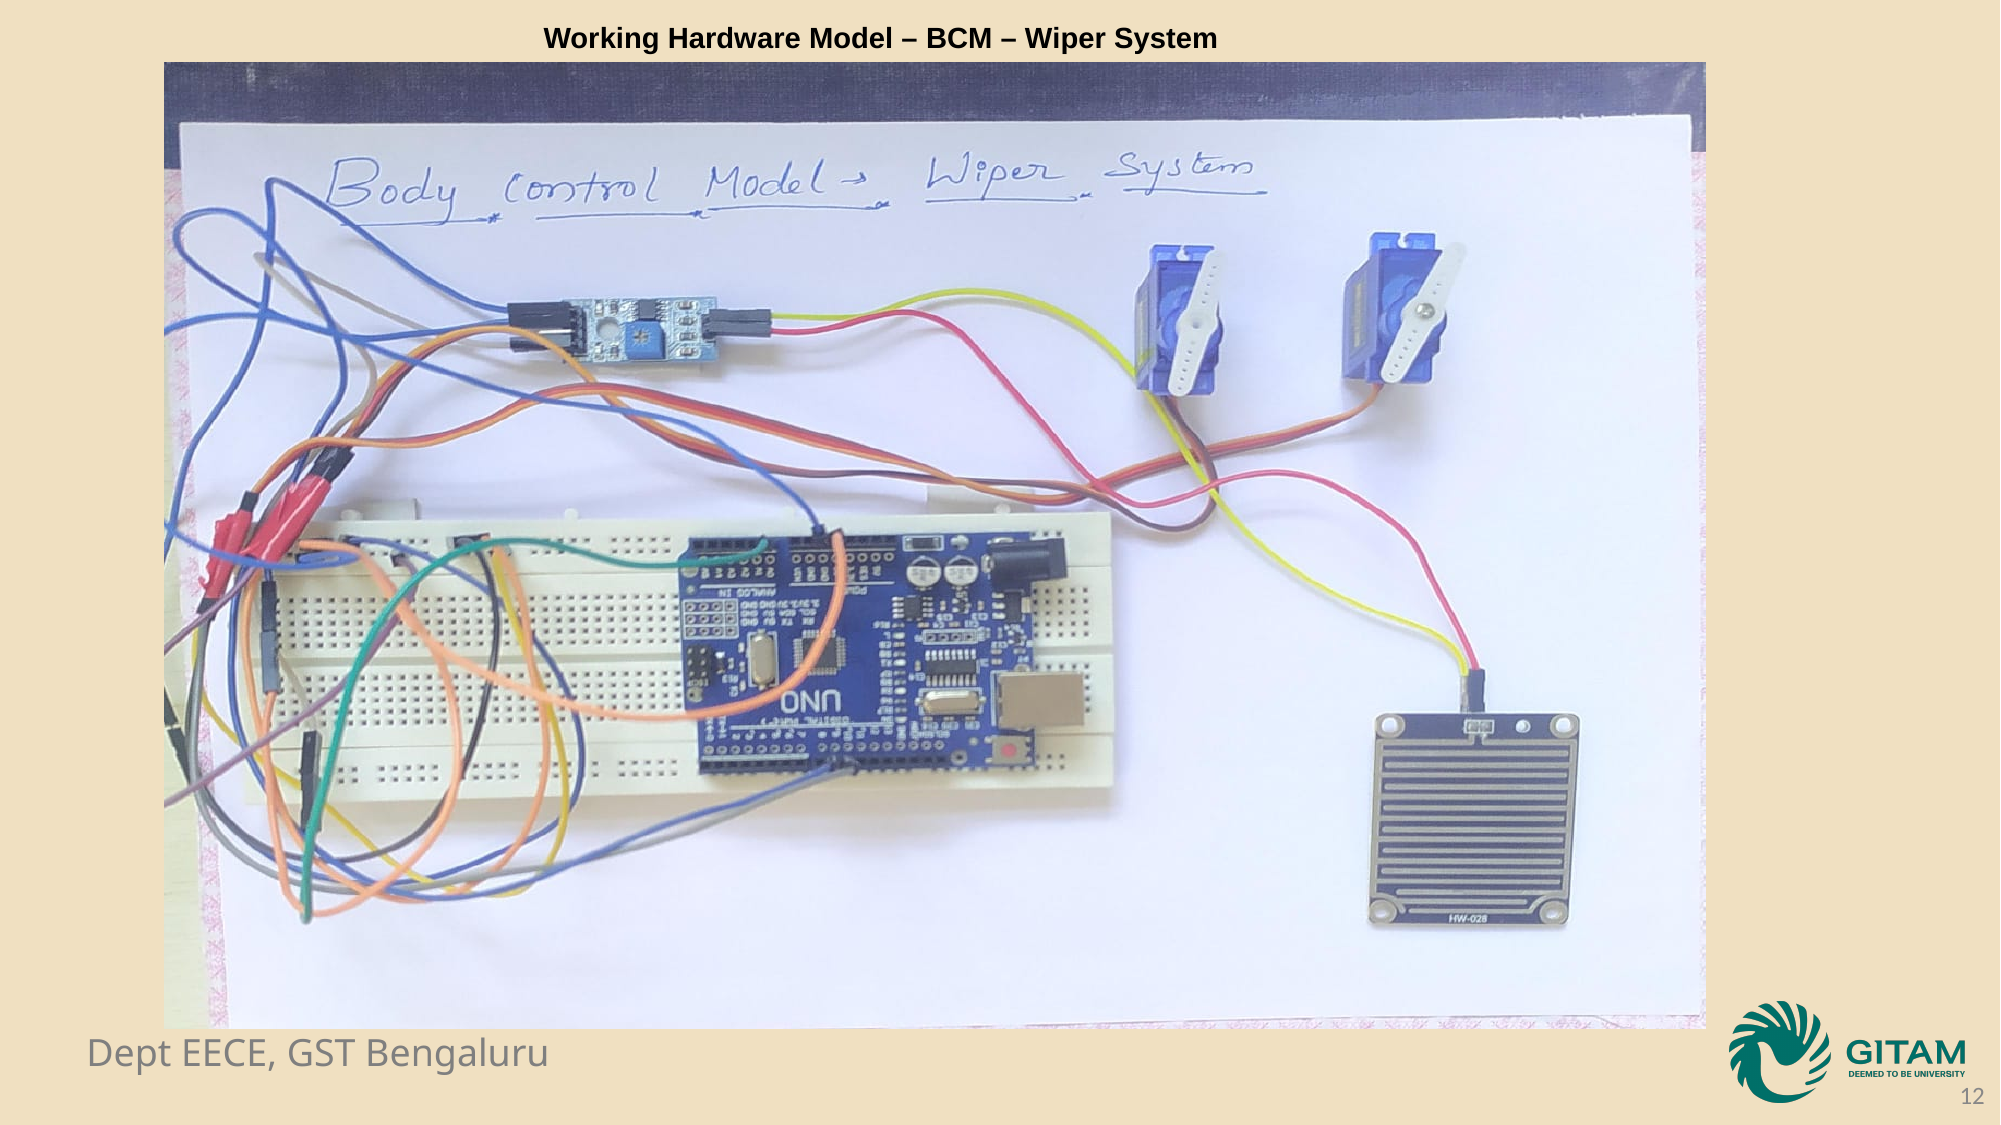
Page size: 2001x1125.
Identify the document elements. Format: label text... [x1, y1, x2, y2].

picture [163, 62, 1706, 1029]
text_box Working Hardware Model – BCM – Wiper System [528, 12, 1706, 62]
picture [1729, 1001, 1965, 1065]
slide_number 12 [1550, 1065, 2000, 1125]
